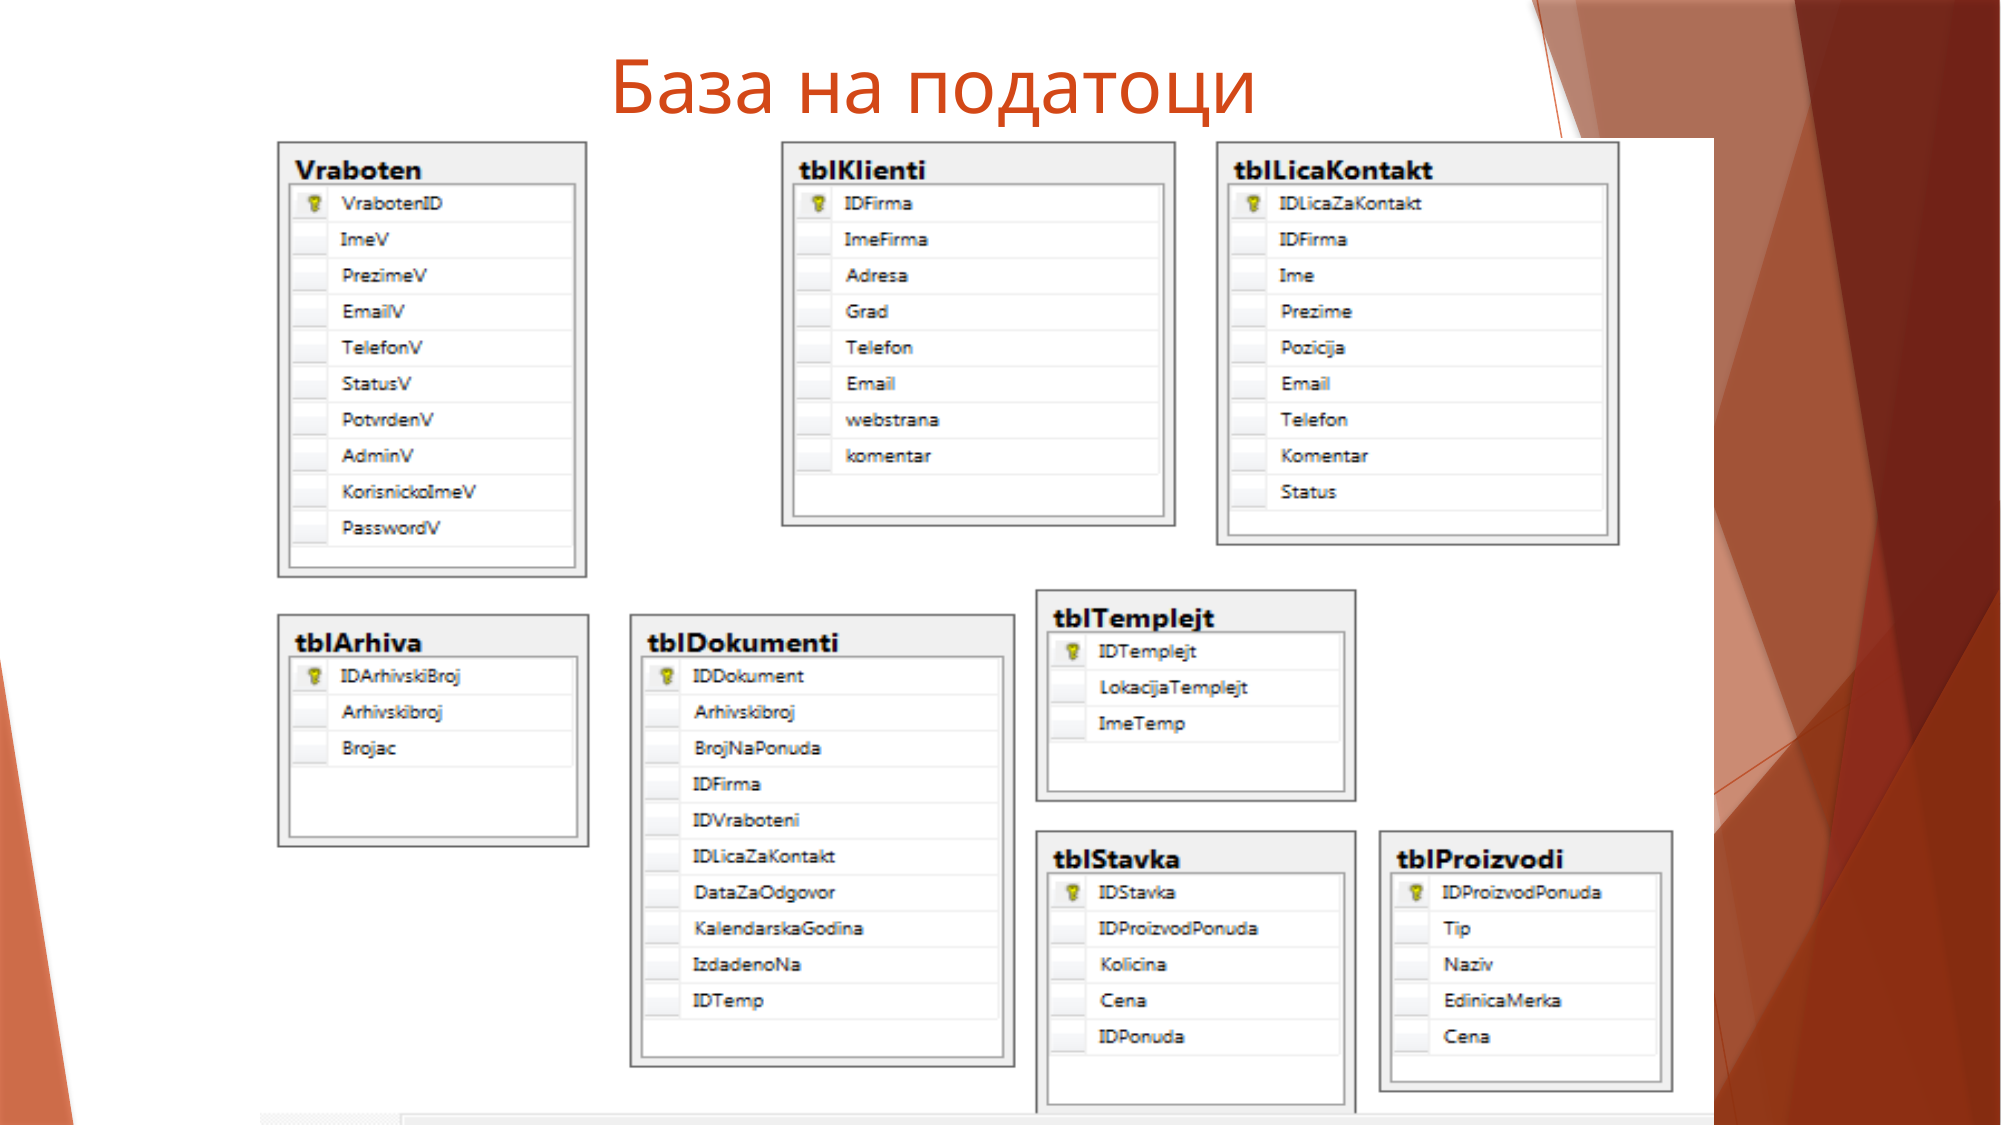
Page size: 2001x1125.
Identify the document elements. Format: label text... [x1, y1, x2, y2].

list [259, 138, 1714, 1125]
title База на податоци [594, 30, 1278, 137]
